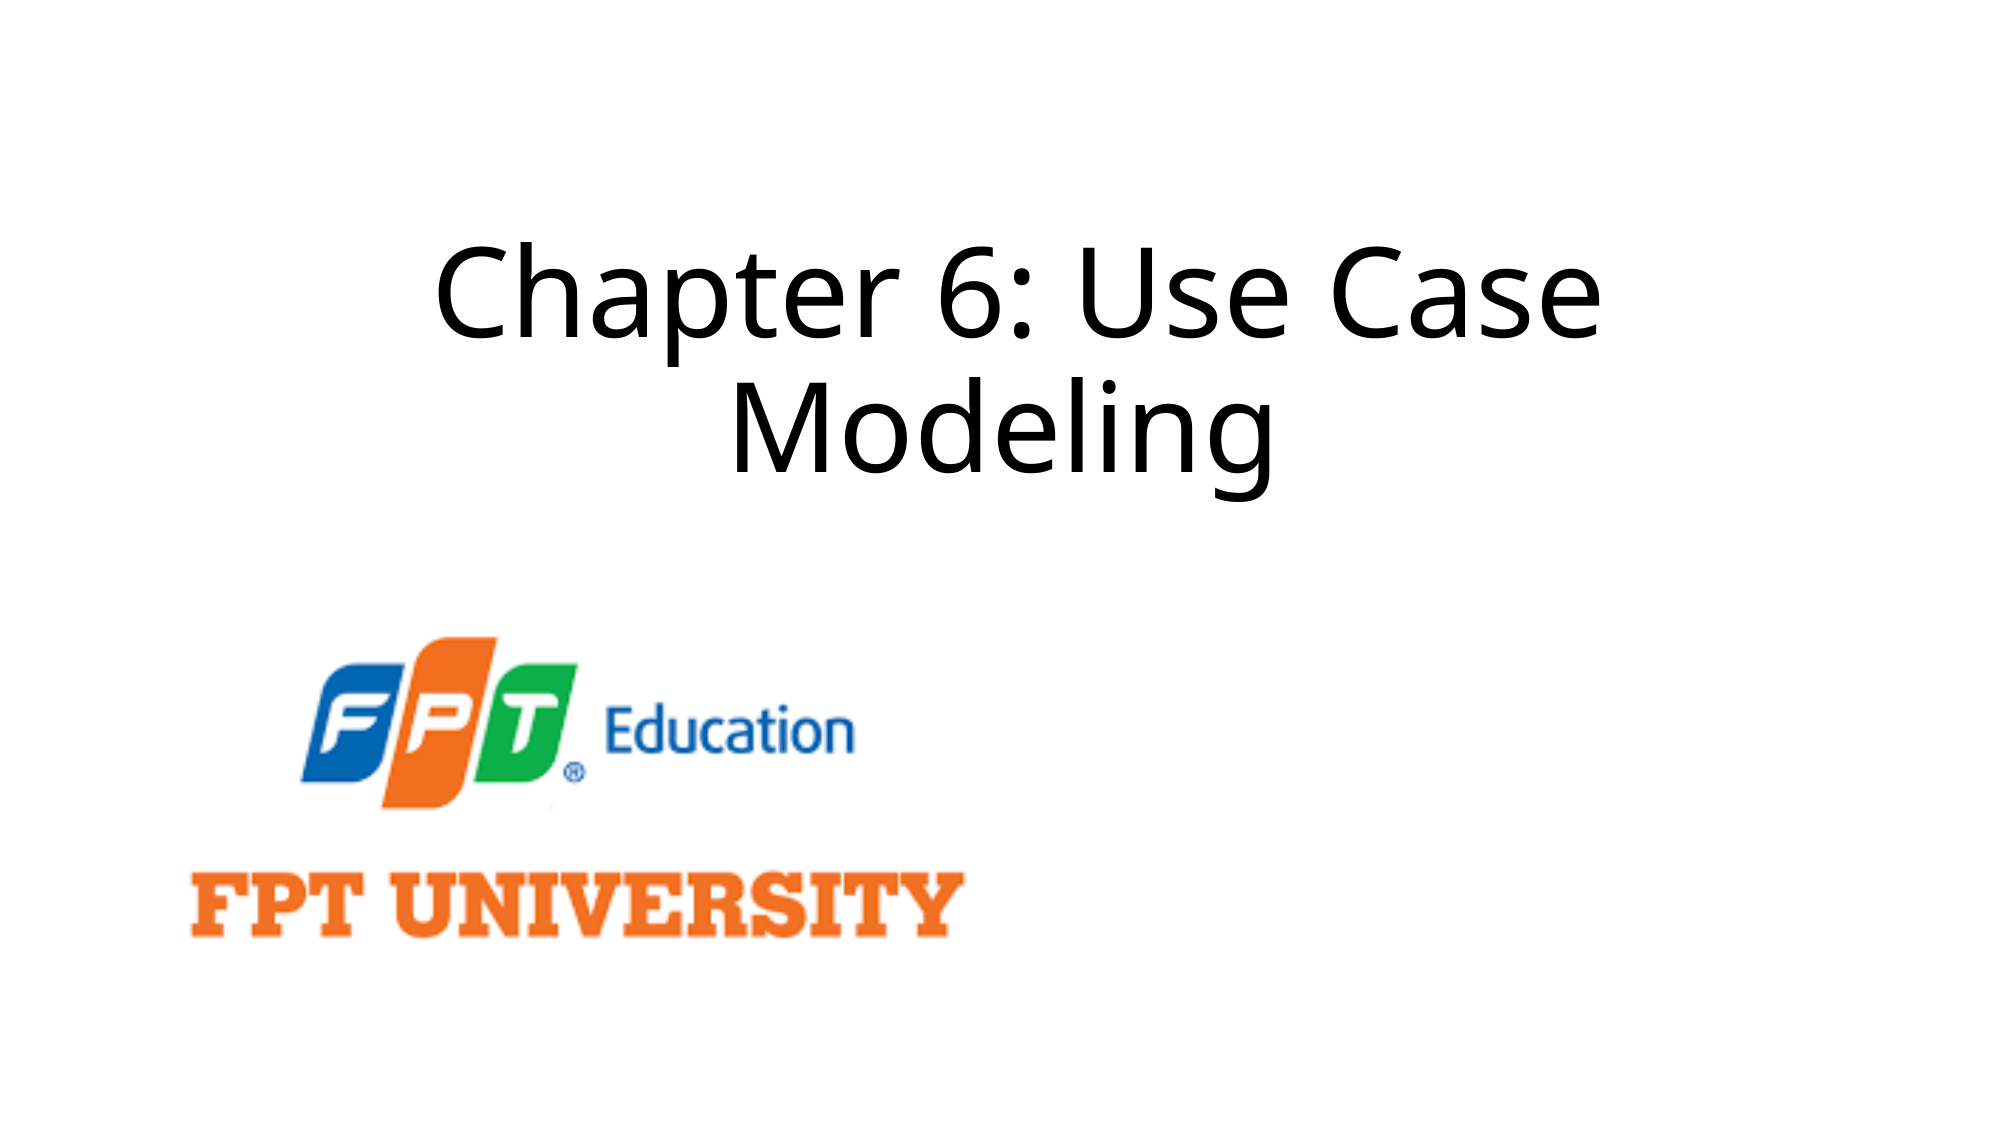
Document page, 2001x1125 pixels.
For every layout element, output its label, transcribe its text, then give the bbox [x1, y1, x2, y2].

picture [137, 550, 995, 1021]
title Chapter 6: Use Case Modeling [137, 97, 1901, 508]
